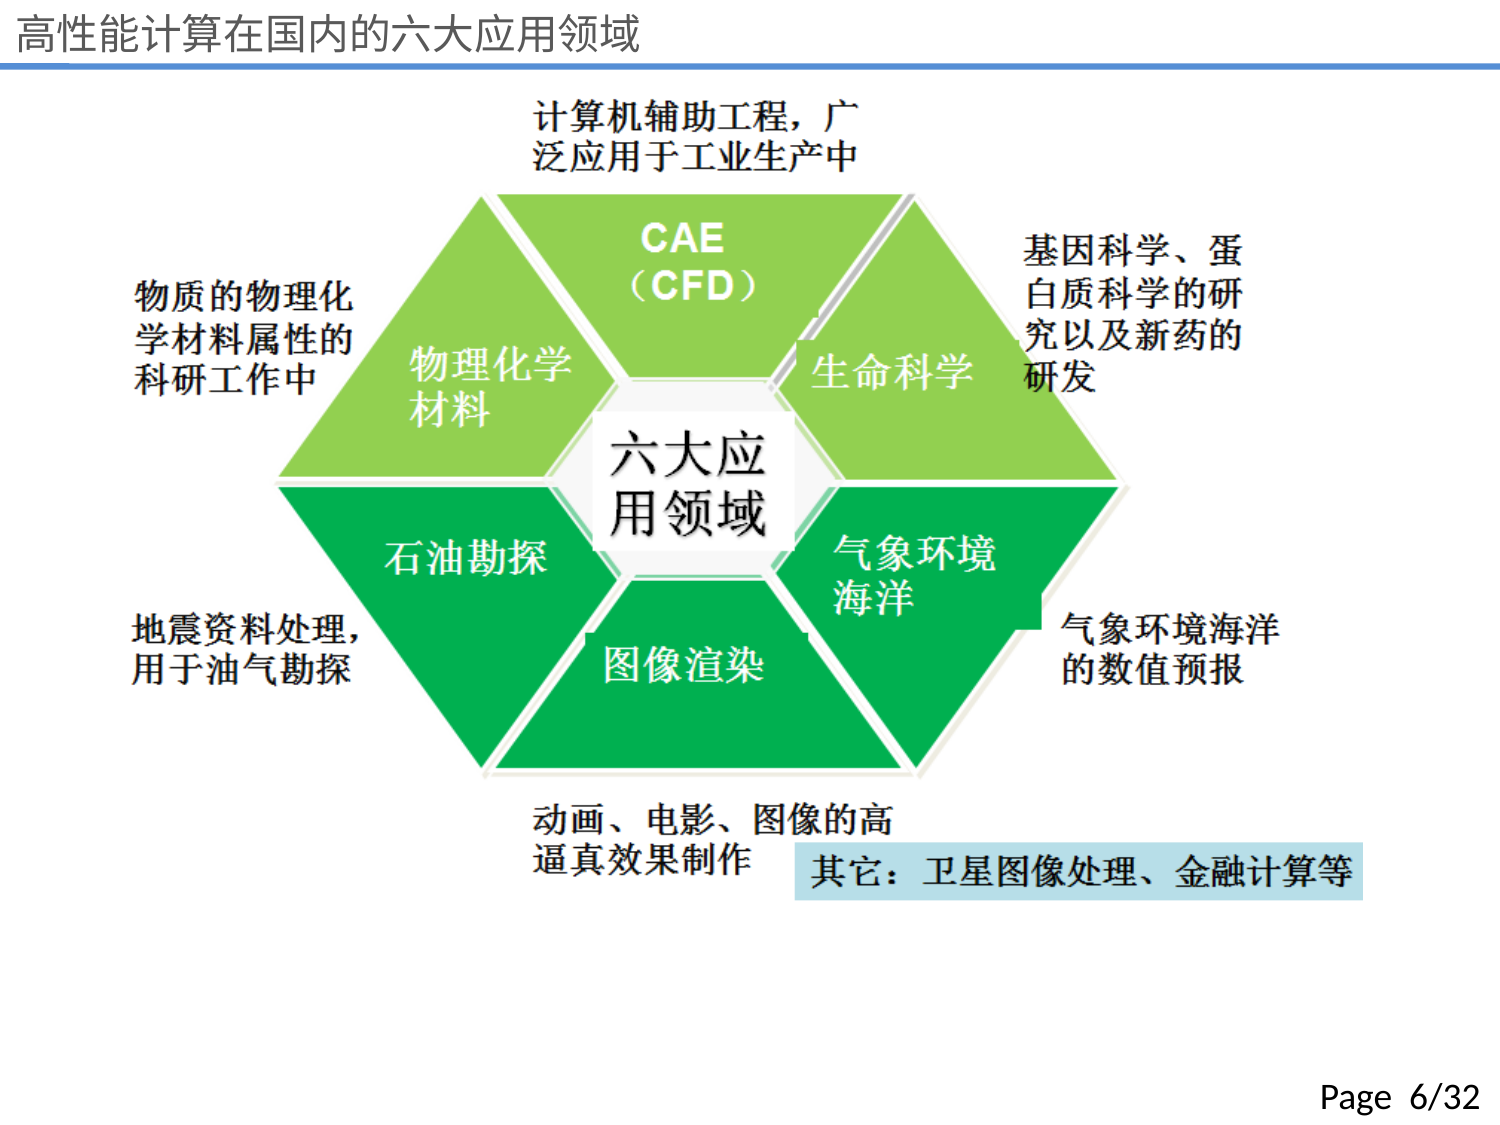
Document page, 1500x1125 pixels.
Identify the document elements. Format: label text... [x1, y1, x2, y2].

title 高性能计算在国内的六大应用领域 [0, 0, 869, 66]
text_box Page 6/32 [1304, 1064, 1500, 1125]
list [123, 89, 1363, 906]
